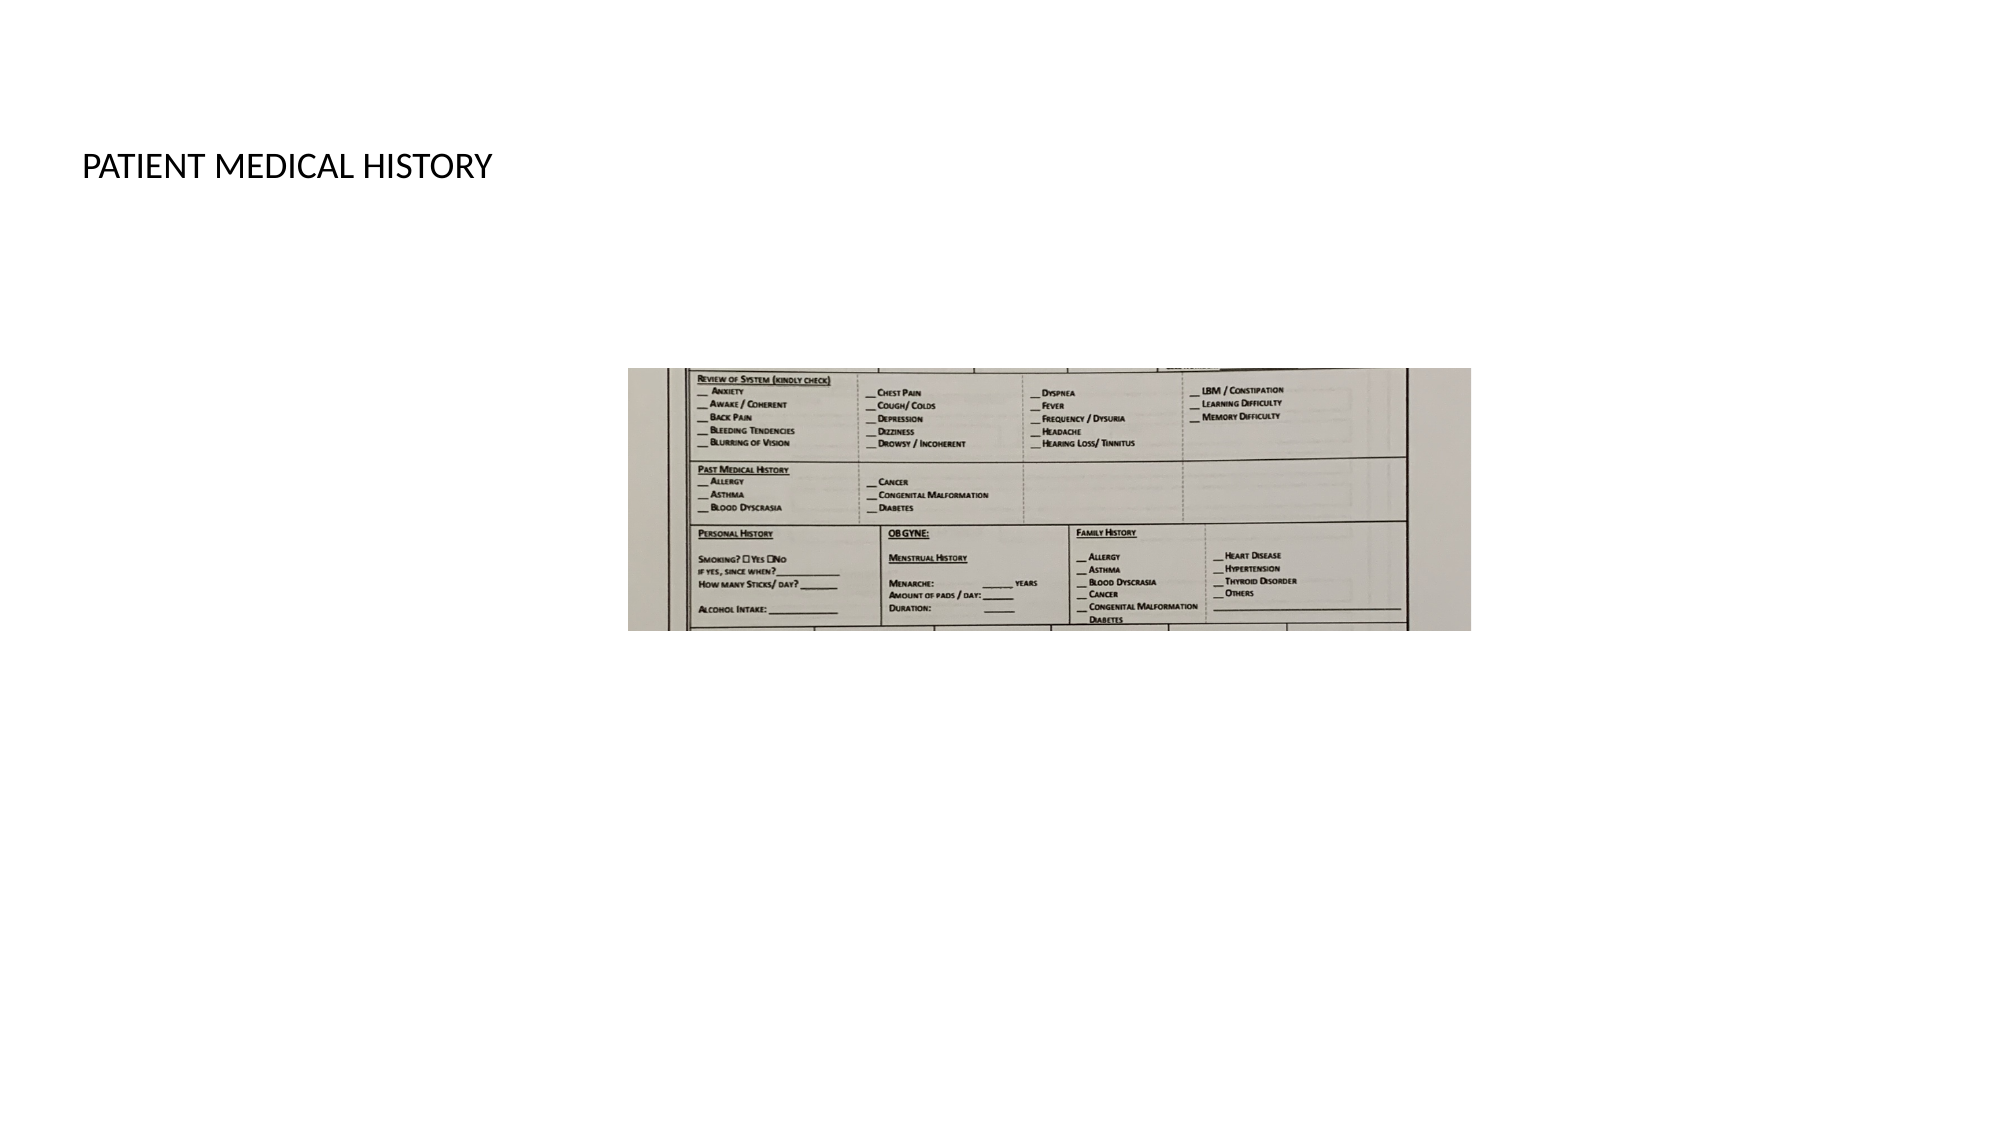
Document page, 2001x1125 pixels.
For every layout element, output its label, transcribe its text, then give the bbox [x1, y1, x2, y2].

picture [628, 77, 1472, 922]
text_box PATIENT MEDICAL HISTORY [67, 133, 508, 194]
